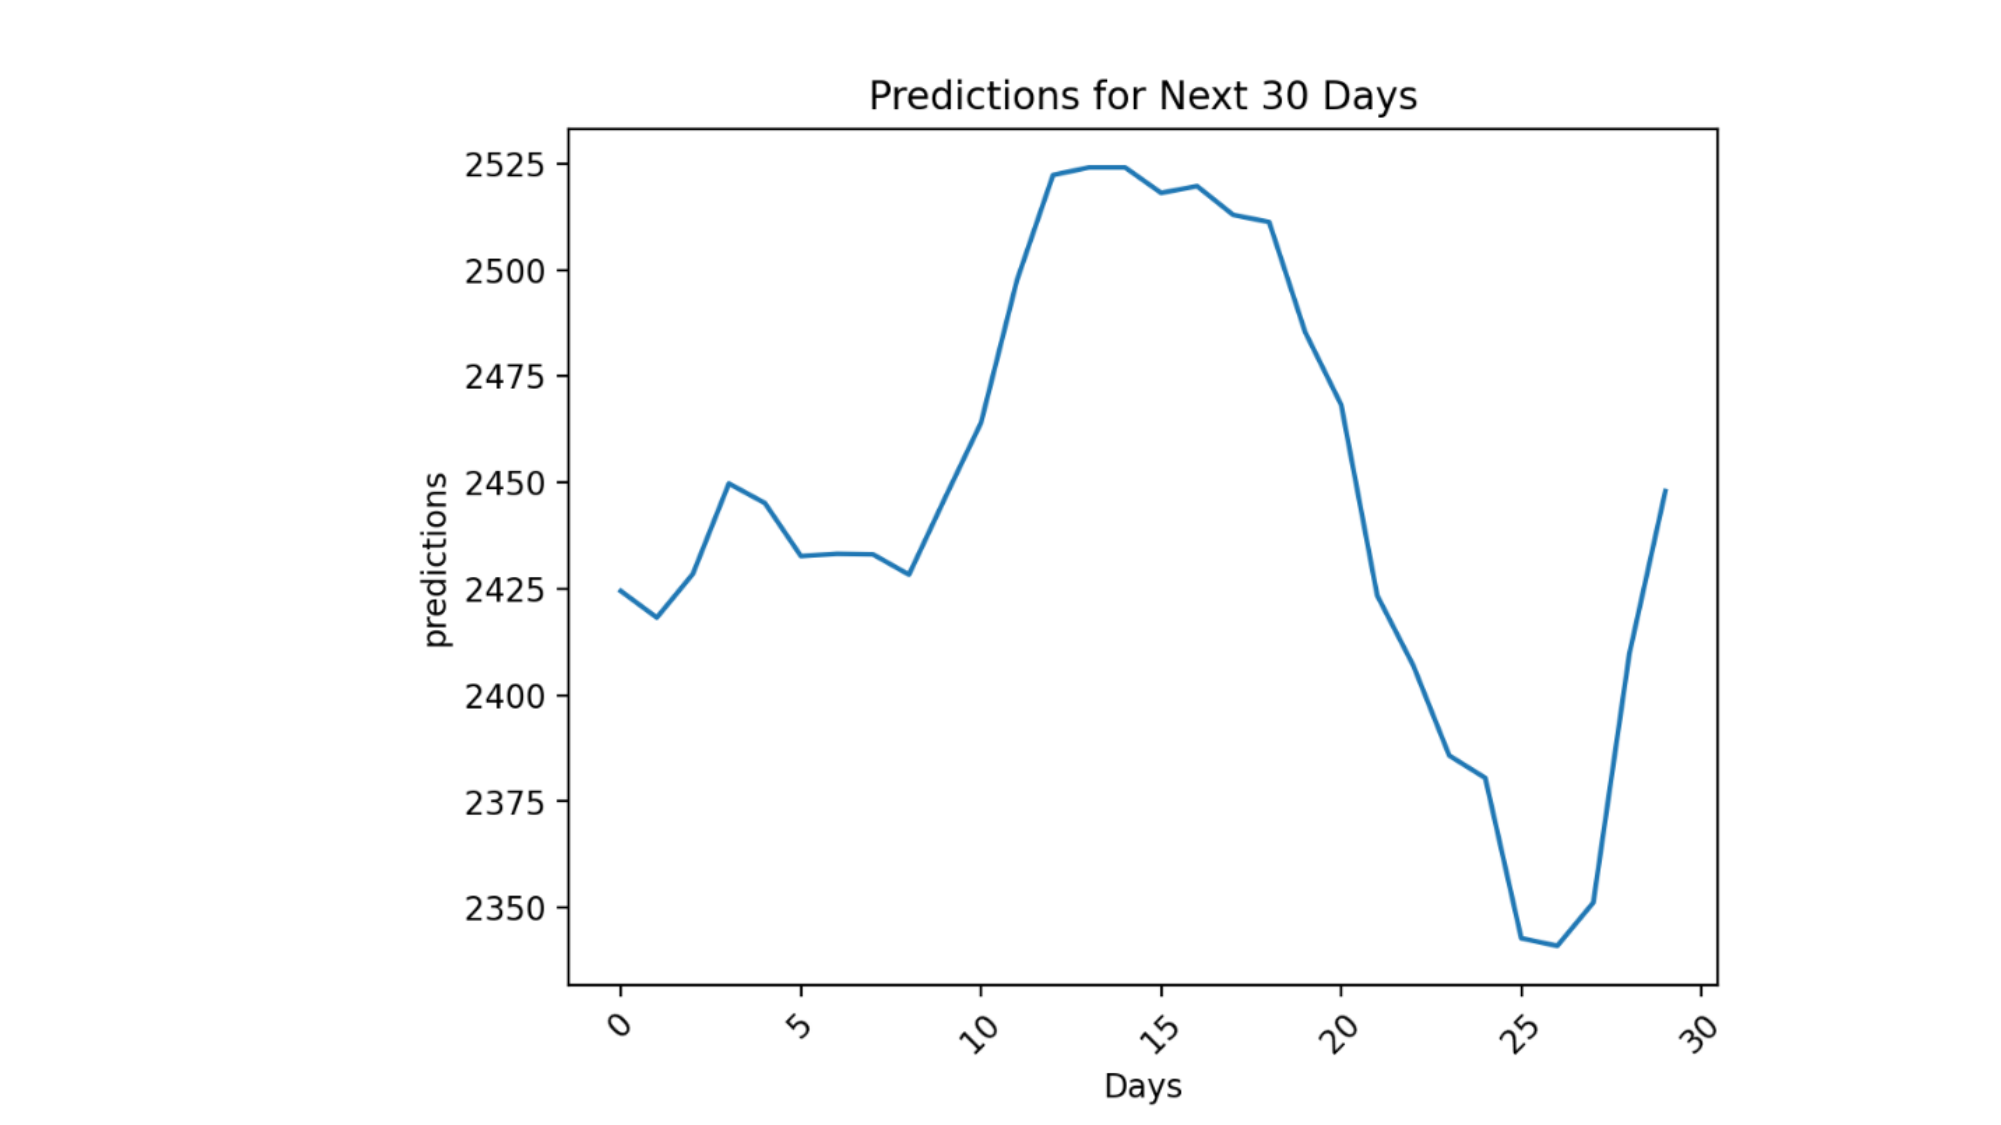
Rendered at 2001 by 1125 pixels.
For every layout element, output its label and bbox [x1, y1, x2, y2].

picture [371, 0, 1841, 1125]
